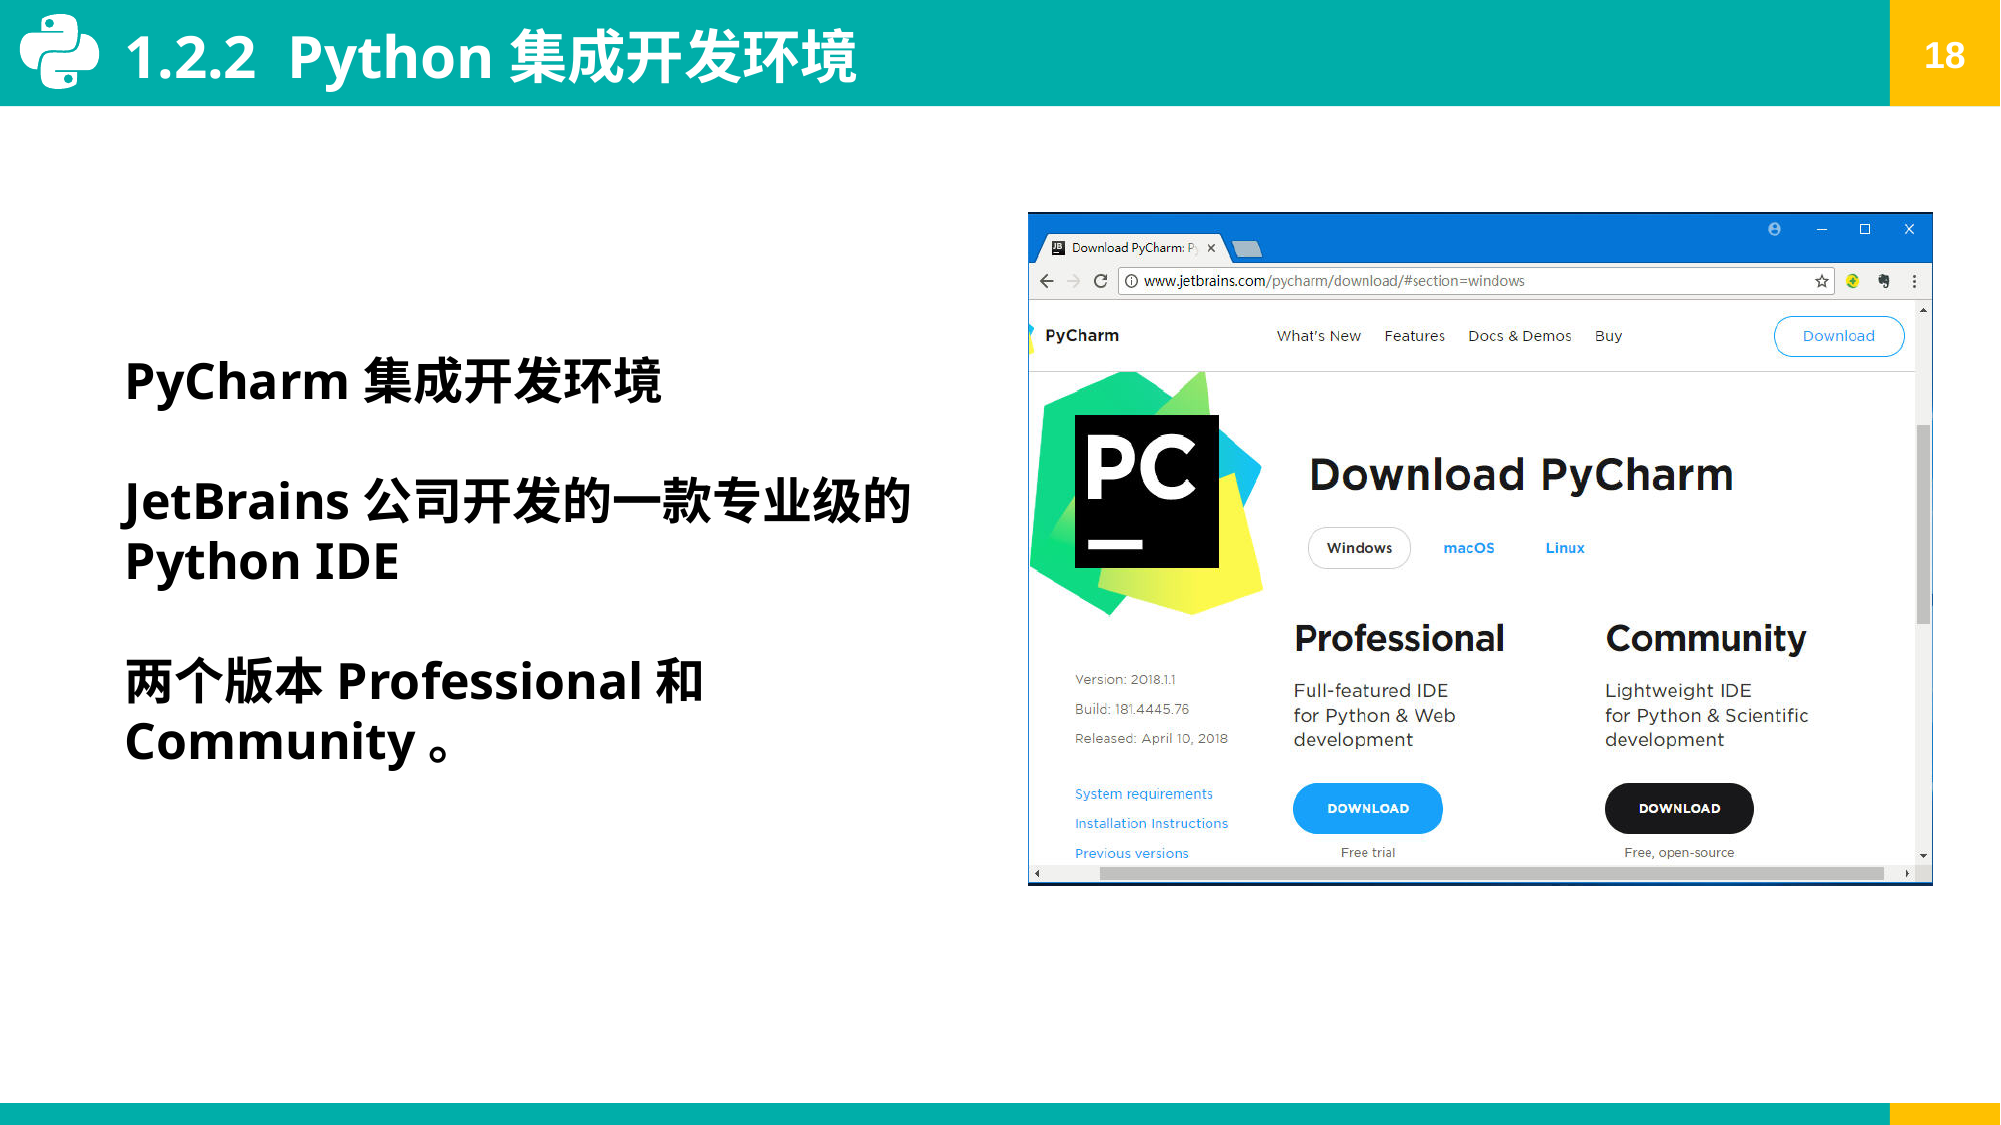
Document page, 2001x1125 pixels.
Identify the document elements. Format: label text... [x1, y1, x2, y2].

text_box 1.2.2 Python集成开发环境 [109, 12, 1263, 98]
text_box PyCharm集成开发环境 JetBrains公司开发的一款专业级的Python IDE 两个版本Professional和 Community。 [109, 341, 957, 777]
picture [1028, 212, 1933, 886]
